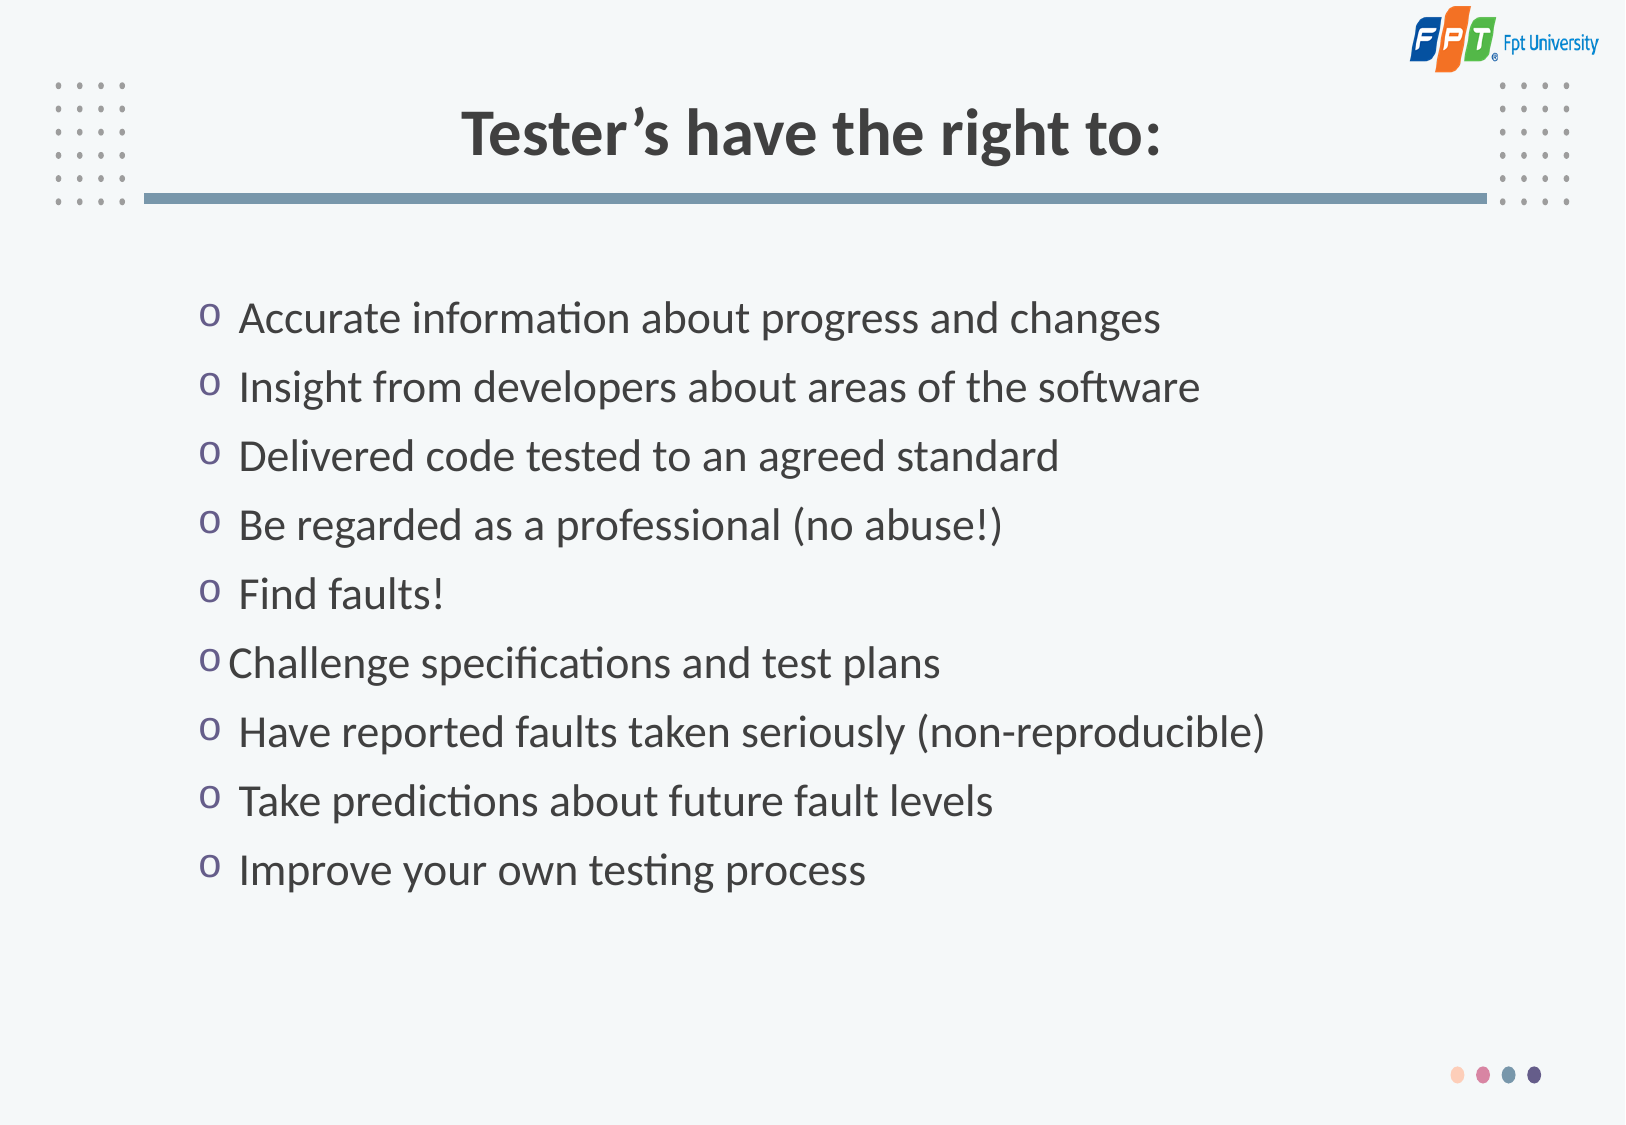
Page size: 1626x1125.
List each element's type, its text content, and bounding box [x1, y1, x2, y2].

picture [1383, 6, 1624, 88]
title Tester’s have the right to: [111, 60, 1514, 208]
list Accurate information about progress and changes Insight from developers about areas of the software Delivered code tested to an agreed standard Be regarded as a professional (no abuse!) Find faults! Challenge specifications and test plans Have reported faults taken seriously (non-reproducible) Take predictions about future fault levels Improve your own testing process [121, 275, 1575, 1063]
